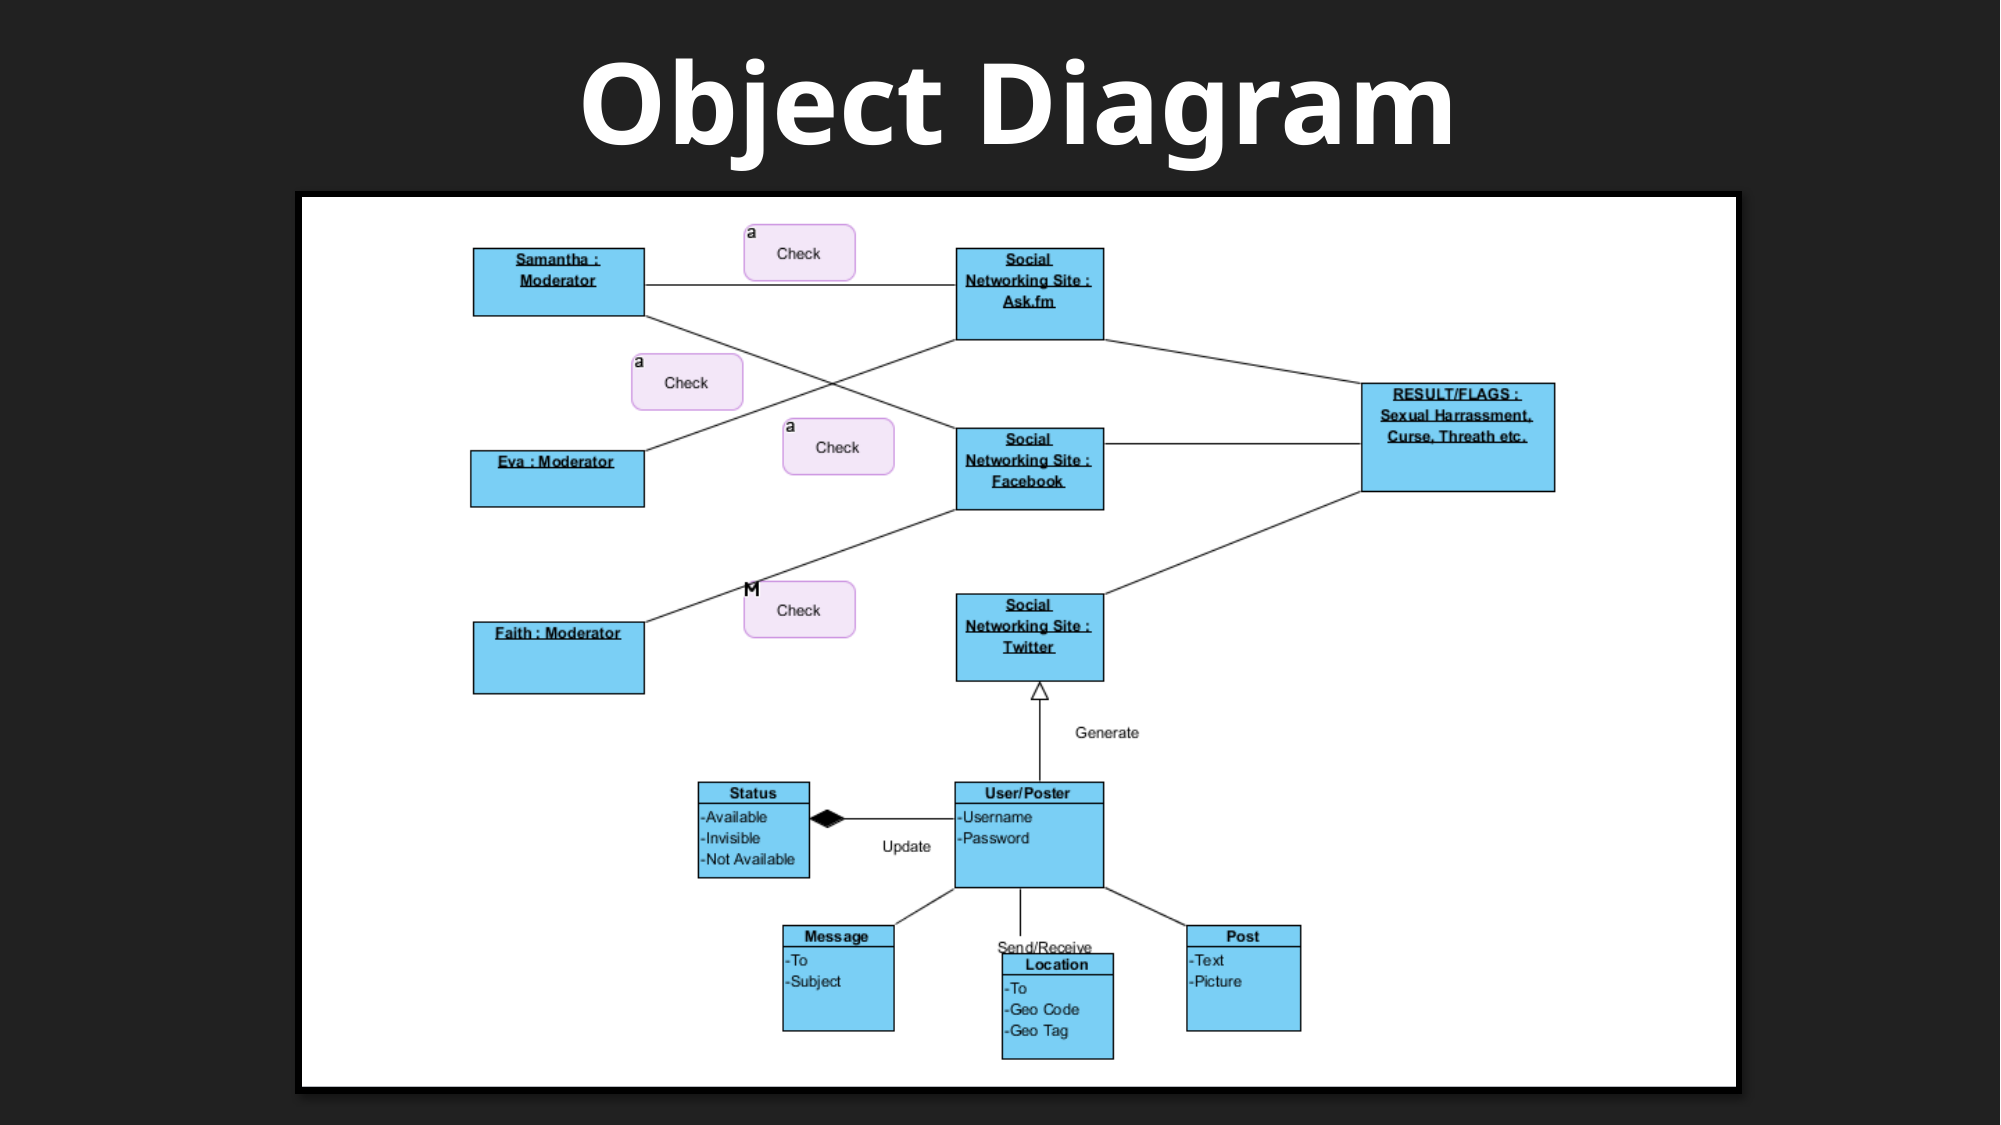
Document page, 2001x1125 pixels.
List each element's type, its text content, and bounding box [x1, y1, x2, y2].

picture [301, 196, 1736, 1088]
text_box Object Diagram [563, 24, 1475, 175]
